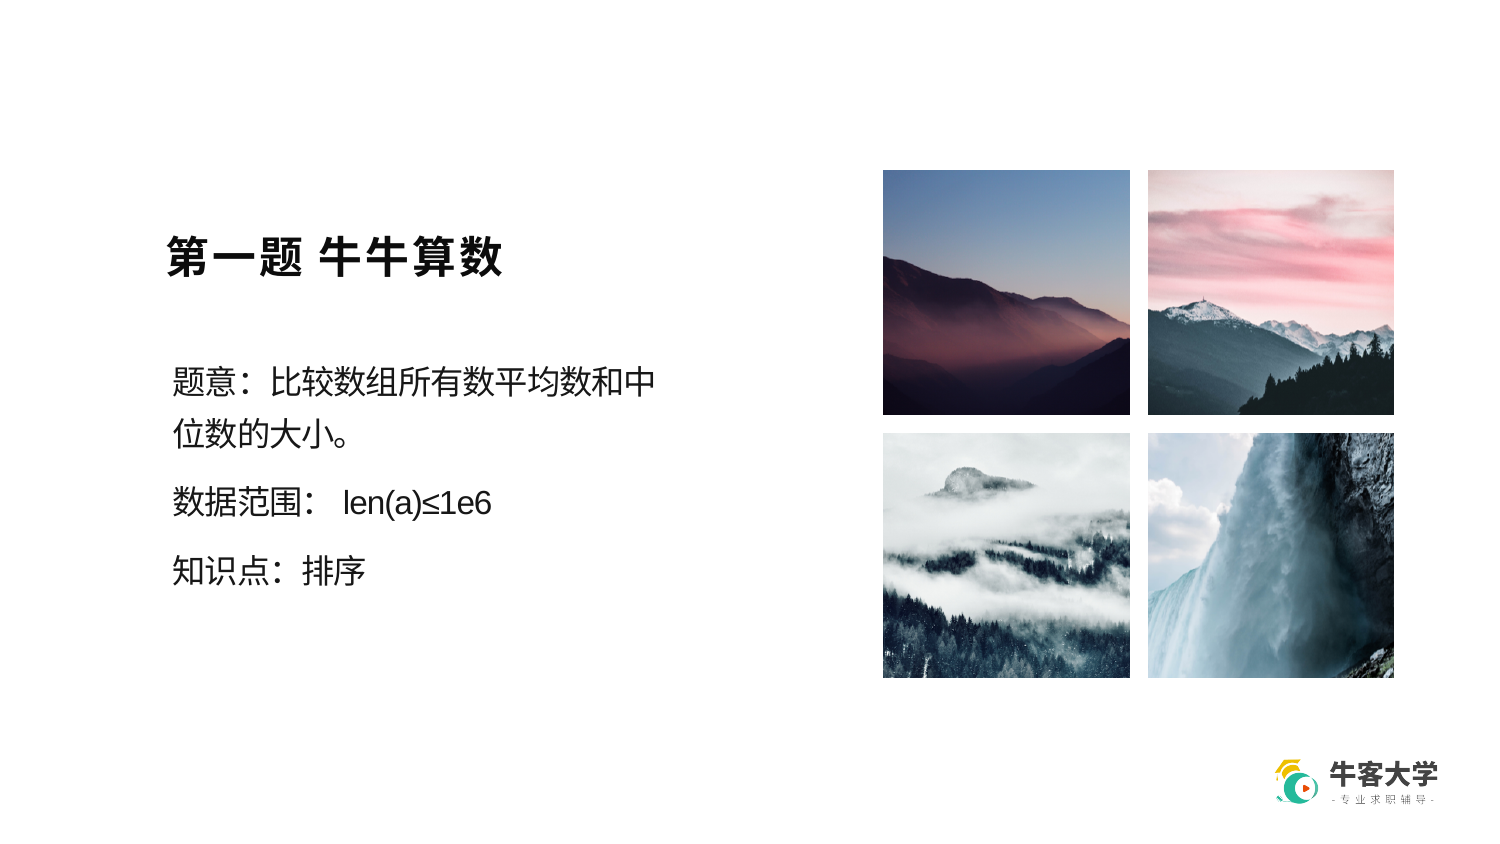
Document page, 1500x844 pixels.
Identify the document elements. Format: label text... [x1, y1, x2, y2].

picture [883, 170, 1130, 415]
text_box 题意：比较数组所有数平均数和中位数的大小。 数据范围：len(a)≤1e6 知识点：排序 [163, 344, 673, 678]
picture [883, 433, 1130, 678]
picture [1148, 170, 1395, 415]
picture [1148, 433, 1395, 678]
text_box 第一题 牛牛算数 [156, 209, 604, 296]
picture [1269, 748, 1453, 815]
